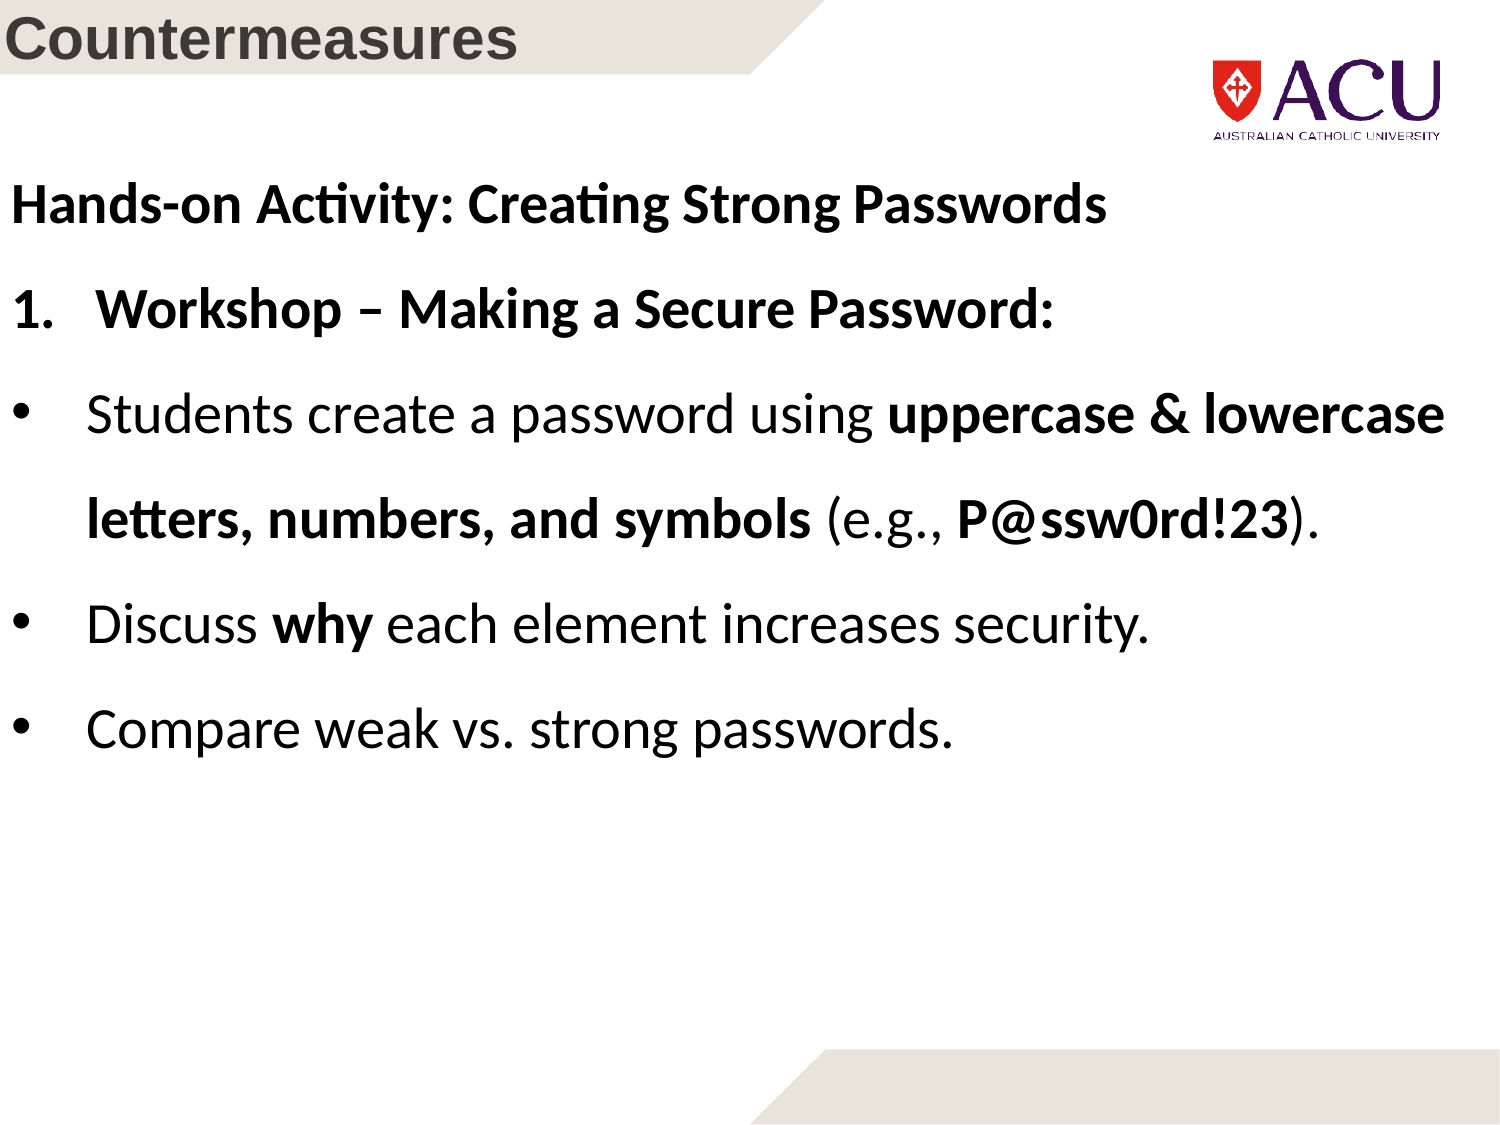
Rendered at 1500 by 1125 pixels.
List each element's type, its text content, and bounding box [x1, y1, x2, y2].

text_box Hands-on Activity: Creating Strong Passwords Workshop – Making a Secure Password: Students create a password using uppercase & lowercase letters, numbers, and symbols (e.g., P@ssw0rd!23). Discuss why each element increases security. Compare weak vs. strong passwords. [0, 122, 1492, 768]
title Countermeasures [2, 0, 1498, 187]
